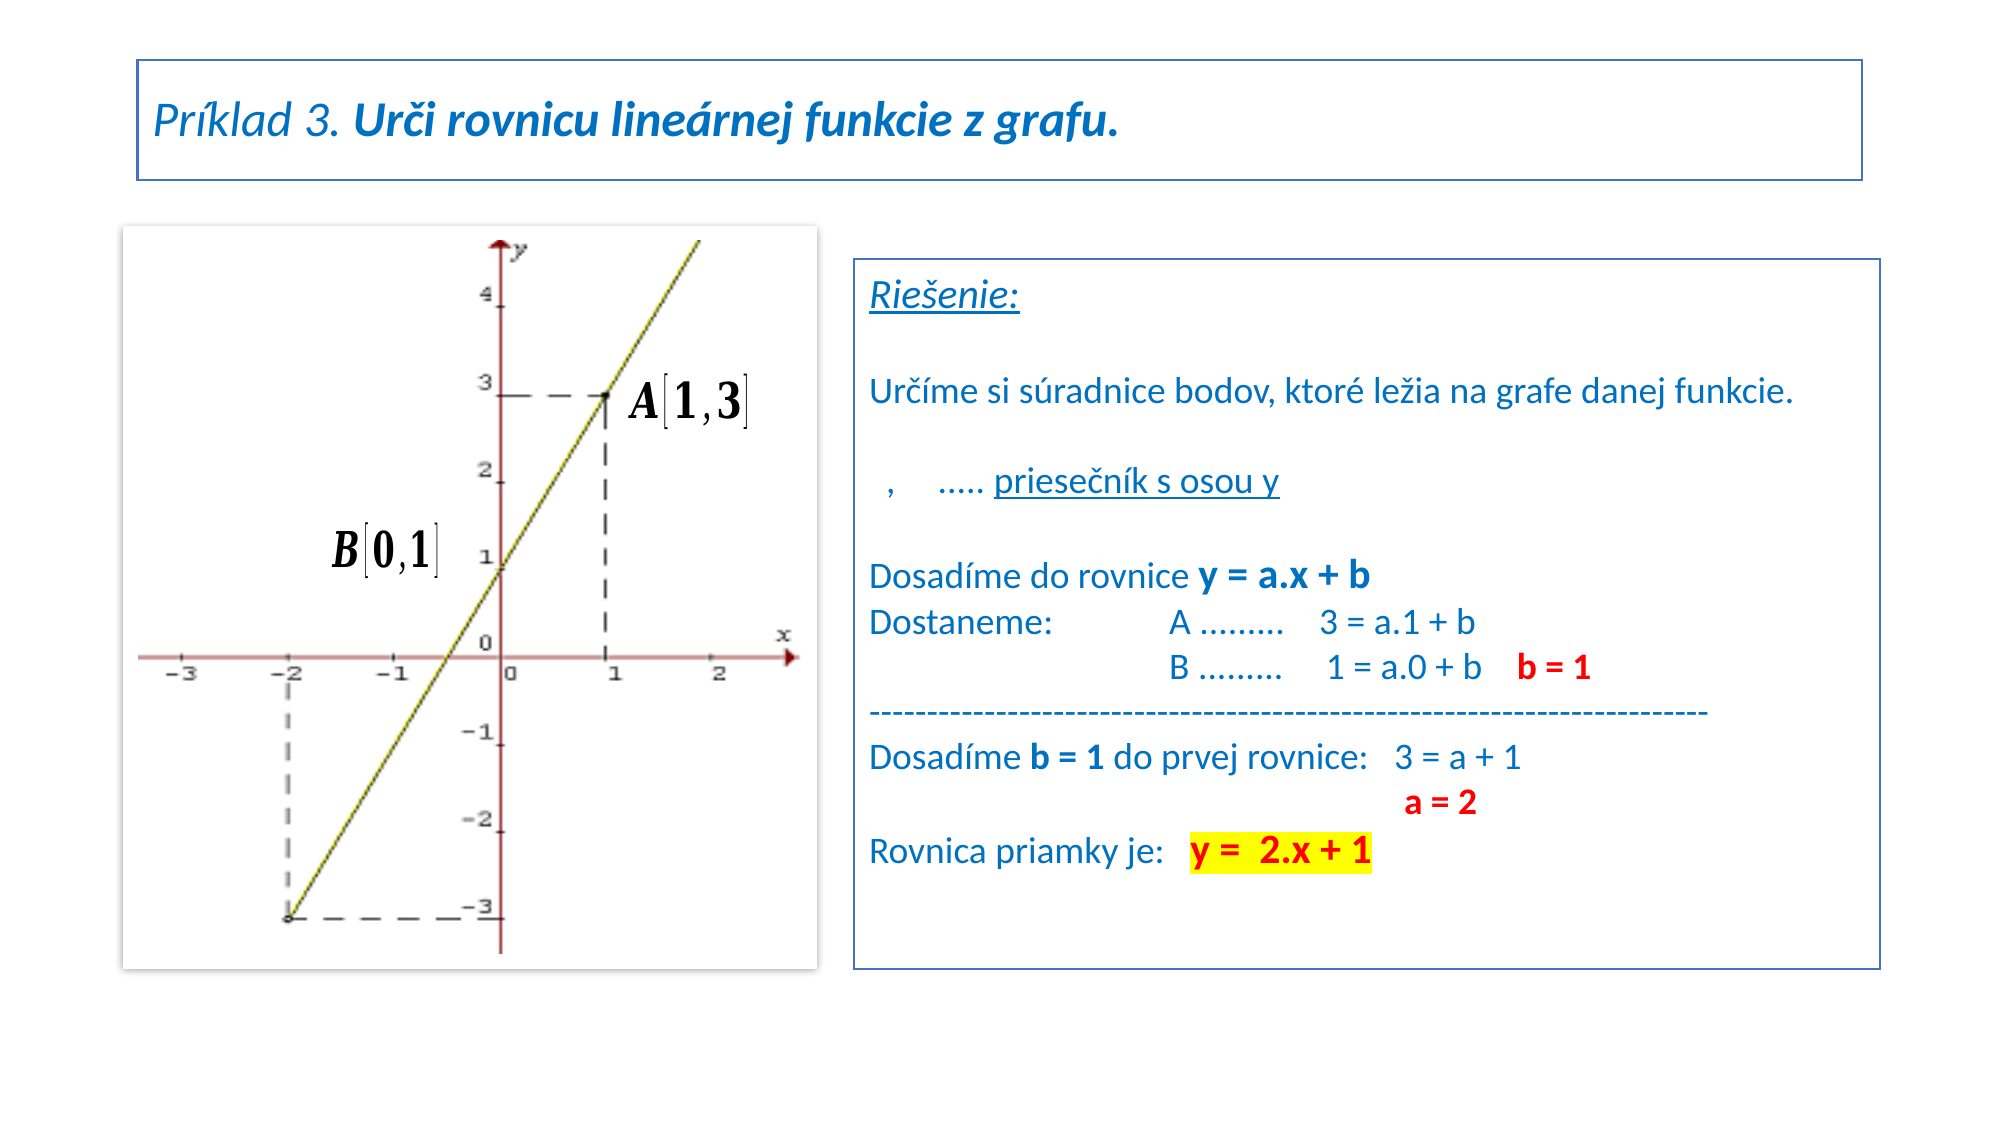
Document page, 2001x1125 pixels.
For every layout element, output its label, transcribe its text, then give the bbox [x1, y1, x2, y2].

title Príklad 3. Urči rovnicu lineárnej funkcie z grafu. [136, 59, 1863, 181]
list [137, 240, 803, 955]
